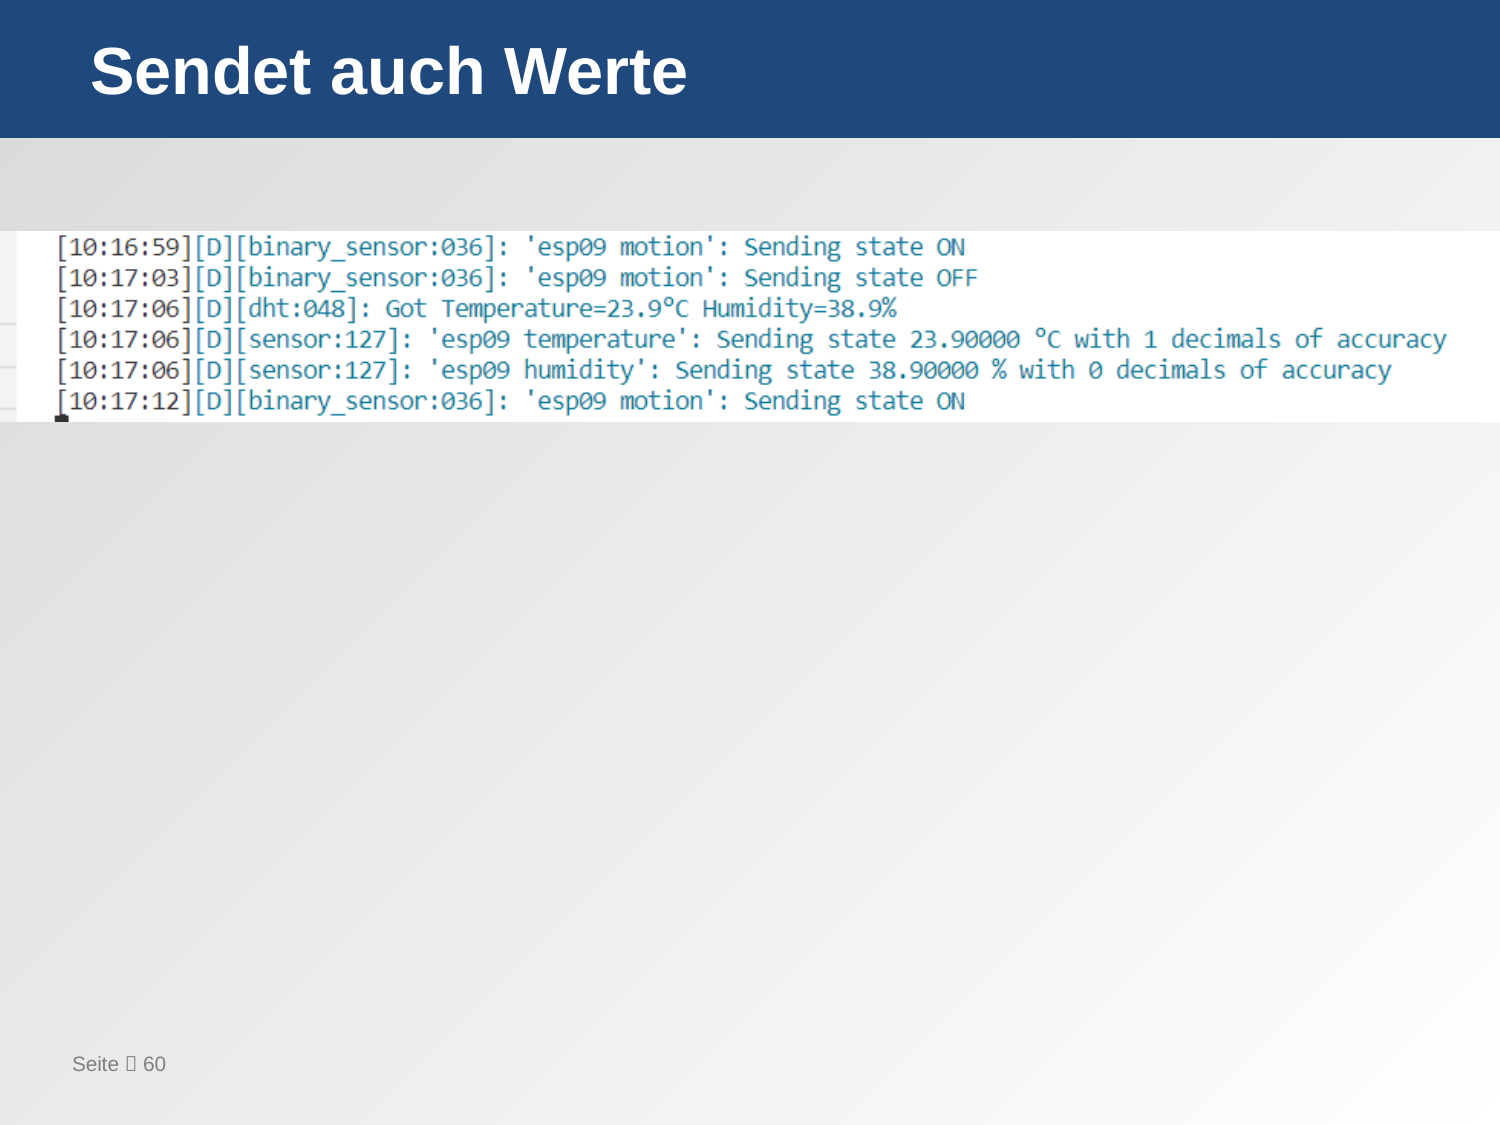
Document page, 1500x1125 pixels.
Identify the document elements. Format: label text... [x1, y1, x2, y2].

title Sendet auch Werte [75, 20, 1425, 208]
picture [0, 231, 1500, 422]
